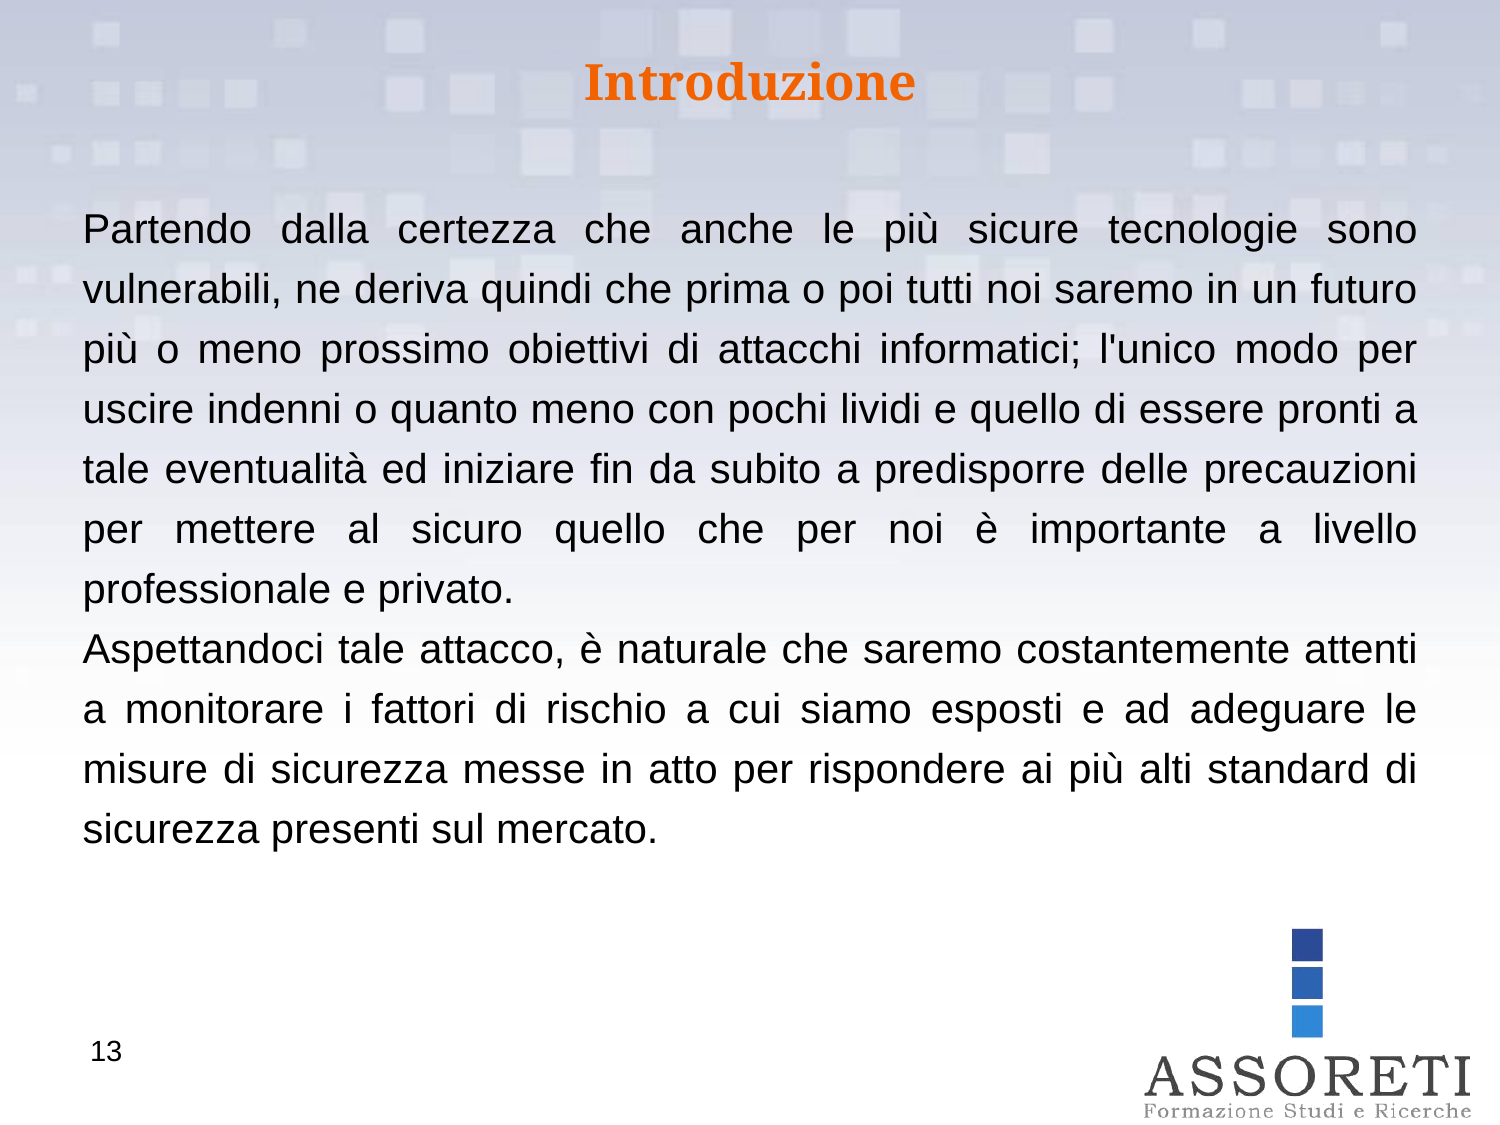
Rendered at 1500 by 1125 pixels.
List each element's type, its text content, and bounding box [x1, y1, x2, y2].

picture [0, 0, 1500, 1125]
text_box Introduzione [72, 42, 1431, 118]
text_box Partendo dalla certezza che anche le più sicure tecnologie sono vulnerabili, ne deriva quindi che prima o poi tutti noi saremo in un futuro più o meno prossimo obiettivi di attacchi informatici; l'unico modo per uscire indenni o quanto meno con pochi lividi e quello di essere pronti a tale eventualità ed iniziare fin da subito a predisporre delle precauzioni per mettere al sicuro quello che per noi è importante a livello professionale e privato. Aspettandoci tale attacco, è naturale che saremo costantemente attenti a monitorare i fattori di rischio a cui siamo esposti e ad adeguare le misure di sicurezza messe in atto per rispondere ai più alti standard di sicurezza presenti sul mercato. [68, 184, 1434, 860]
slide_number 13 [74, 1024, 426, 1103]
